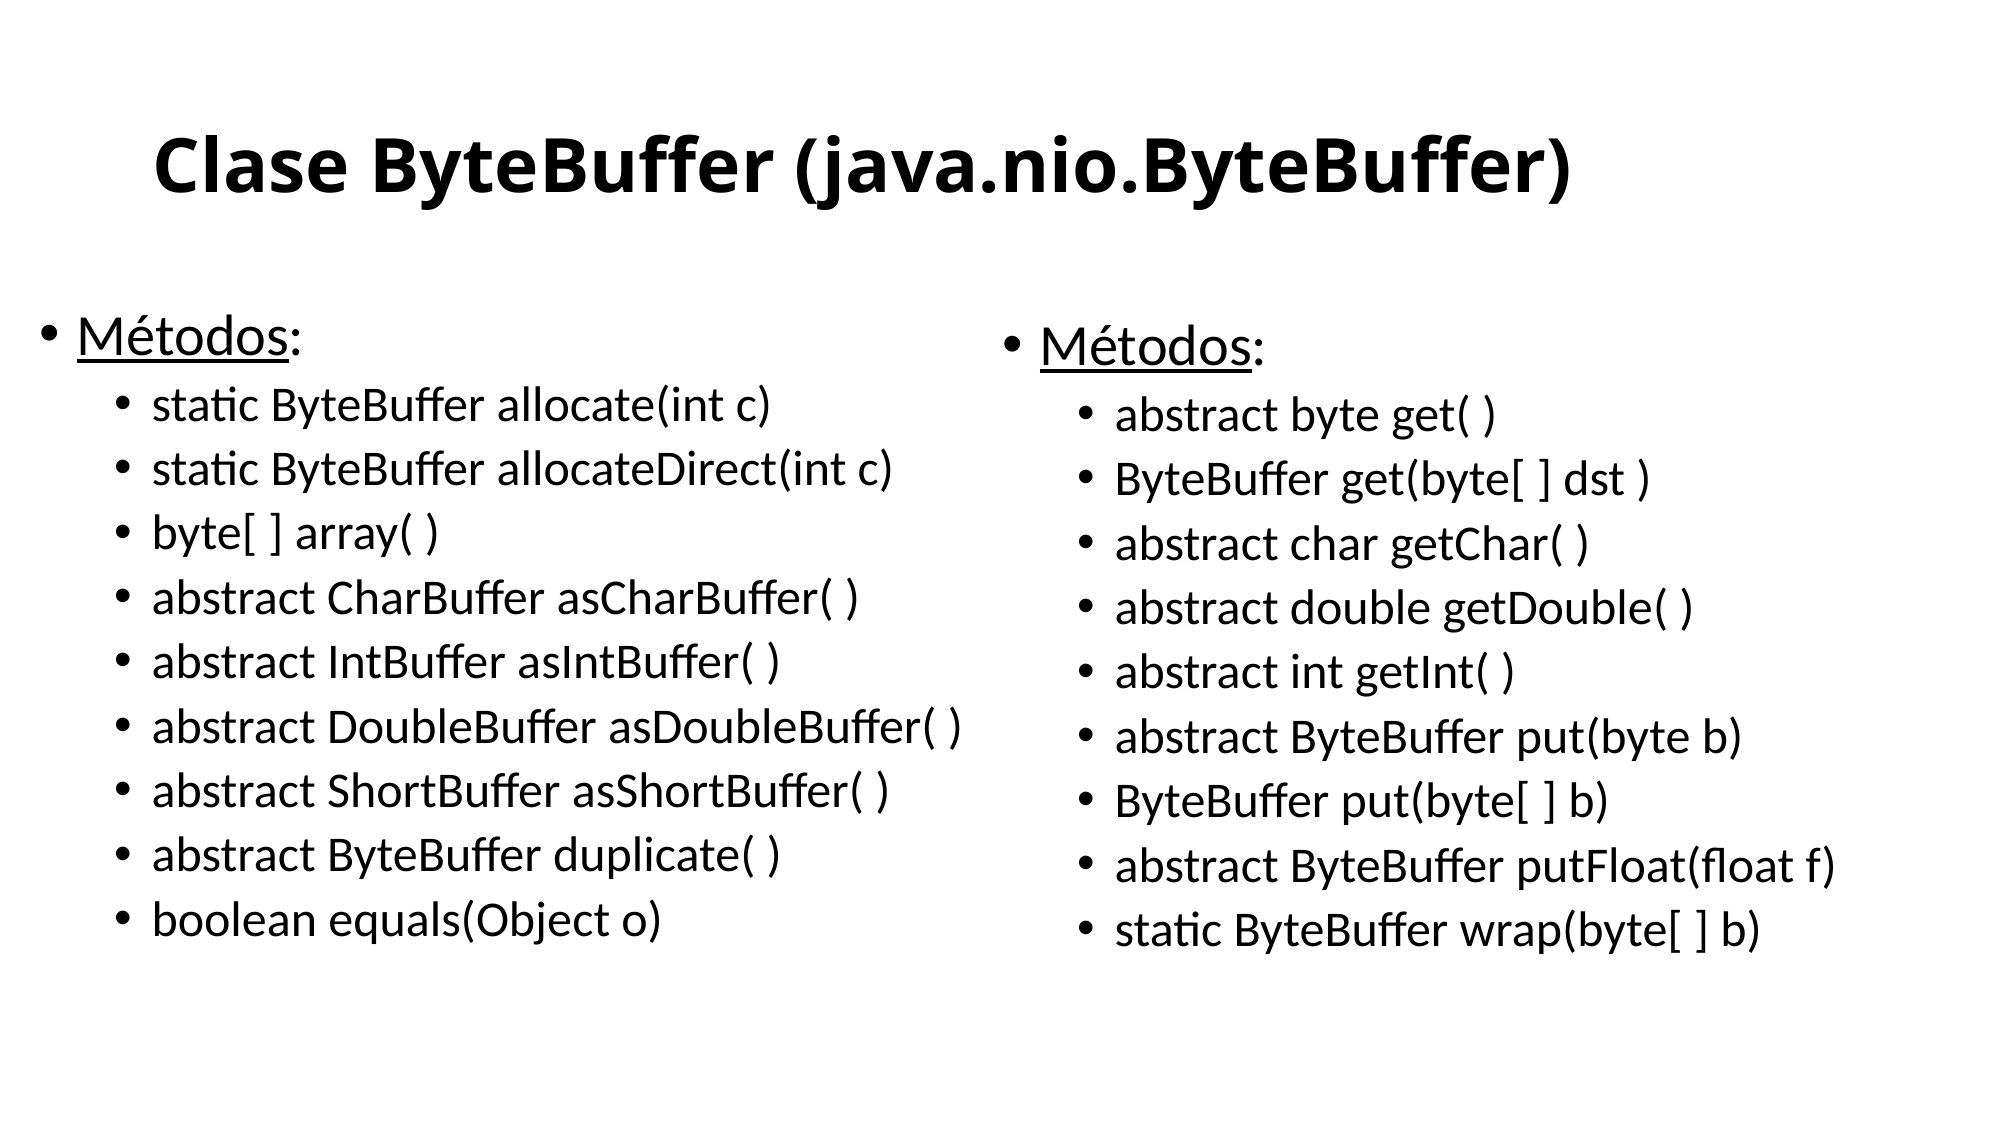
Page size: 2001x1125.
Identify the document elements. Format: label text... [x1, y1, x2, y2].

text_box Métodos: abstract byte get( ) ByteBuffer get(byte[ ] dst ) abstract char getChar( ) abstract double getDouble( ) abstract int getInt( ) abstract ByteBuffer put(byte b) ByteBuffer put(byte[ ] b) abstract ByteBuffer putFloat(float f) static ByteBuffer wrap(byte[ ] b) [987, 307, 1963, 1022]
list Métodos: static ByteBuffer allocate(int c) static ByteBuffer allocateDirect(int c) byte[ ] array( ) abstract CharBuffer asCharBuffer( ) abstract IntBuffer asIntBuffer( ) abstract DoubleBuffer asDoubleBuffer( ) abstract ShortBuffer asShortBuffer( ) abstract ByteBuffer duplicate( ) boolean equals(Object o) [24, 297, 1000, 1012]
title Clase ByteBuffer (java.nio.ByteBuffer) [137, 59, 1863, 278]
